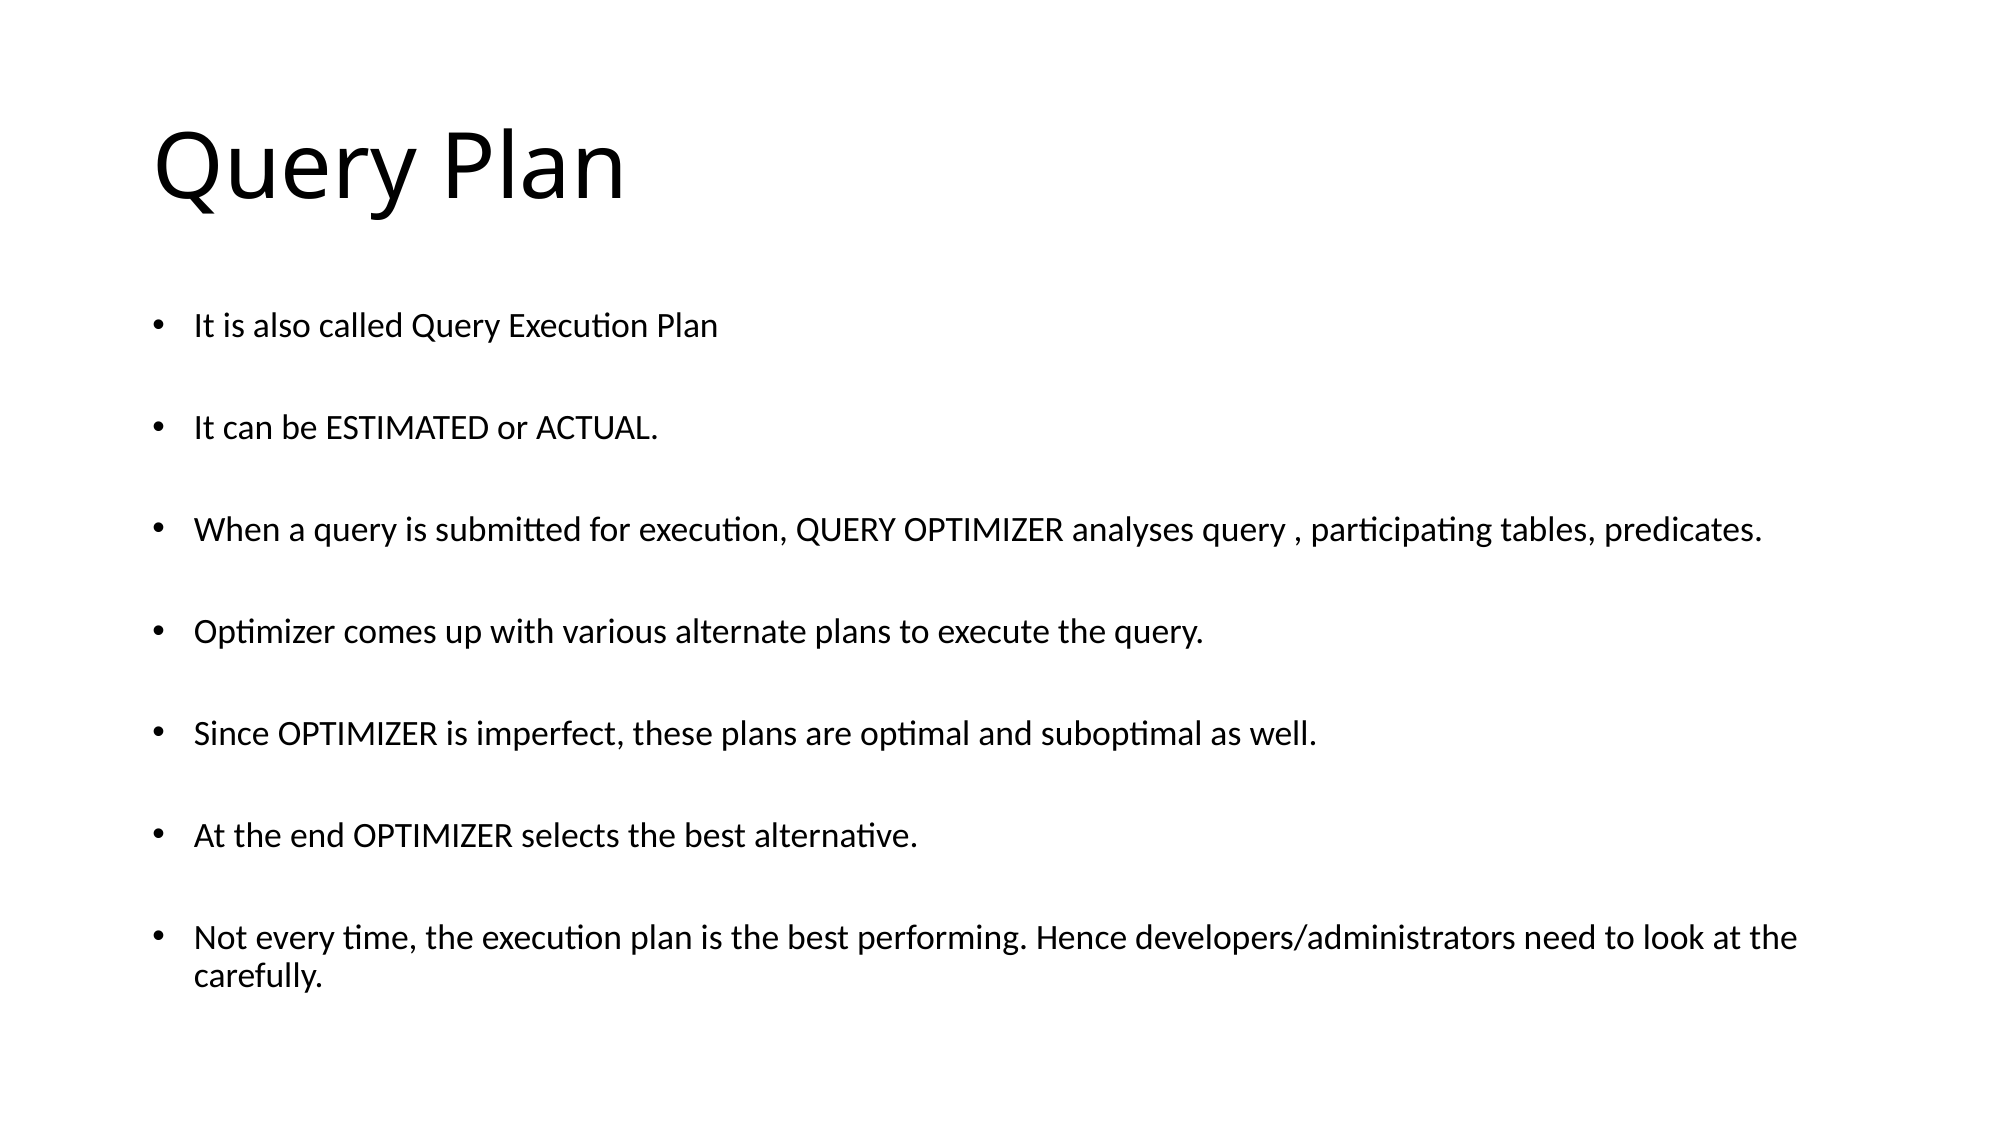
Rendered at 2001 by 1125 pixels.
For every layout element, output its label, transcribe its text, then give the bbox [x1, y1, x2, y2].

list It is also called Query Execution Plan It can be ESTIMATED or ACTUAL. When a query is submitted for execution, QUERY OPTIMIZER analyses query , participating tables, predicates. Optimizer comes up with various alternate plans to execute the query. Since OPTIMIZER is imperfect, these plans are optimal and suboptimal as well. At the end OPTIMIZER selects the best alternative. Not every time, the execution plan is the best performing. Hence developers/administrators need to look at the carefully. [137, 299, 1863, 1014]
title Query Plan [137, 59, 1863, 278]
